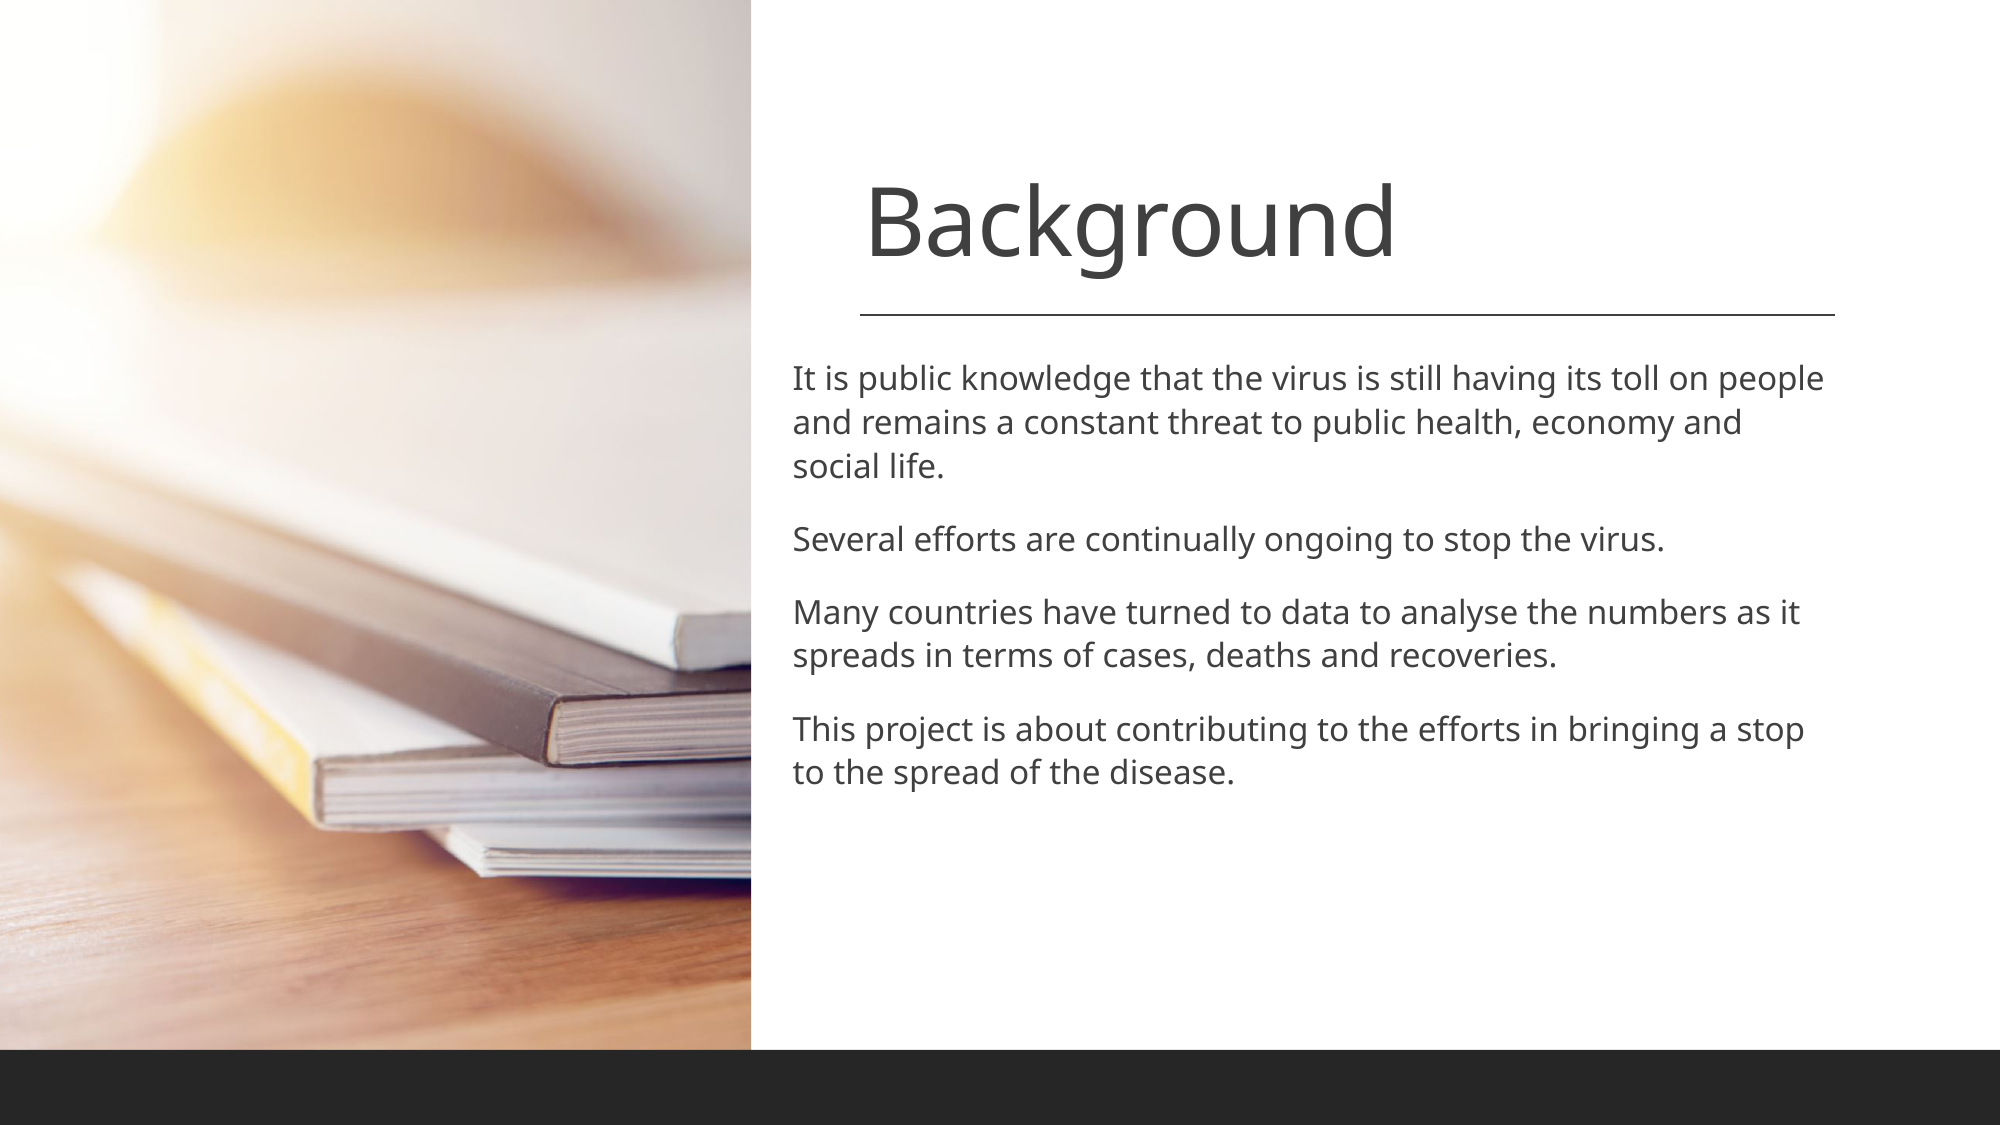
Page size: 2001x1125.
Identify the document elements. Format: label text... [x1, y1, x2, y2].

picture [0, 0, 752, 1051]
list It is public knowledge that the virus is still having its toll on people and remains a constant threat to public health, economy and social life. Several efforts are continually ongoing to stop the virus. Many countries have turned to data to analyse the numbers as it spreads in terms of cases, deaths and recoveries. This project is about contributing to the efforts in bringing a stop to the spread of the disease. [777, 345, 1830, 963]
title Background [848, 47, 1830, 285]
text_box [759, 0, 2000, 1049]
text_box [0, 1049, 2000, 1125]
